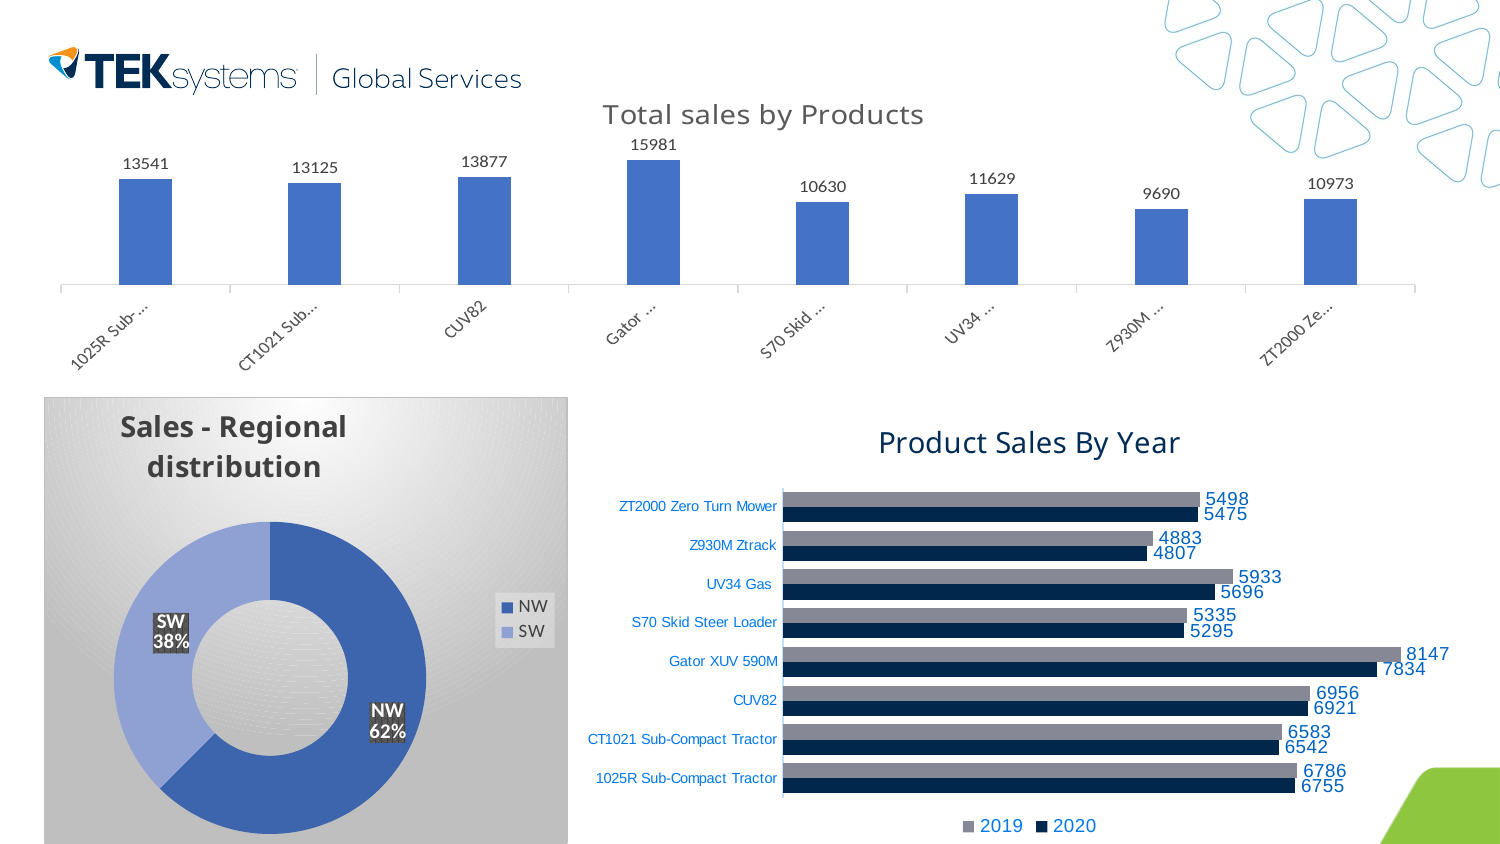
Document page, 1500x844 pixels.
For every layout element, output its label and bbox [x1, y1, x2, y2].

chart [43, 396, 1493, 844]
picture [0, 0, 1500, 844]
chart [40, 66, 1441, 376]
